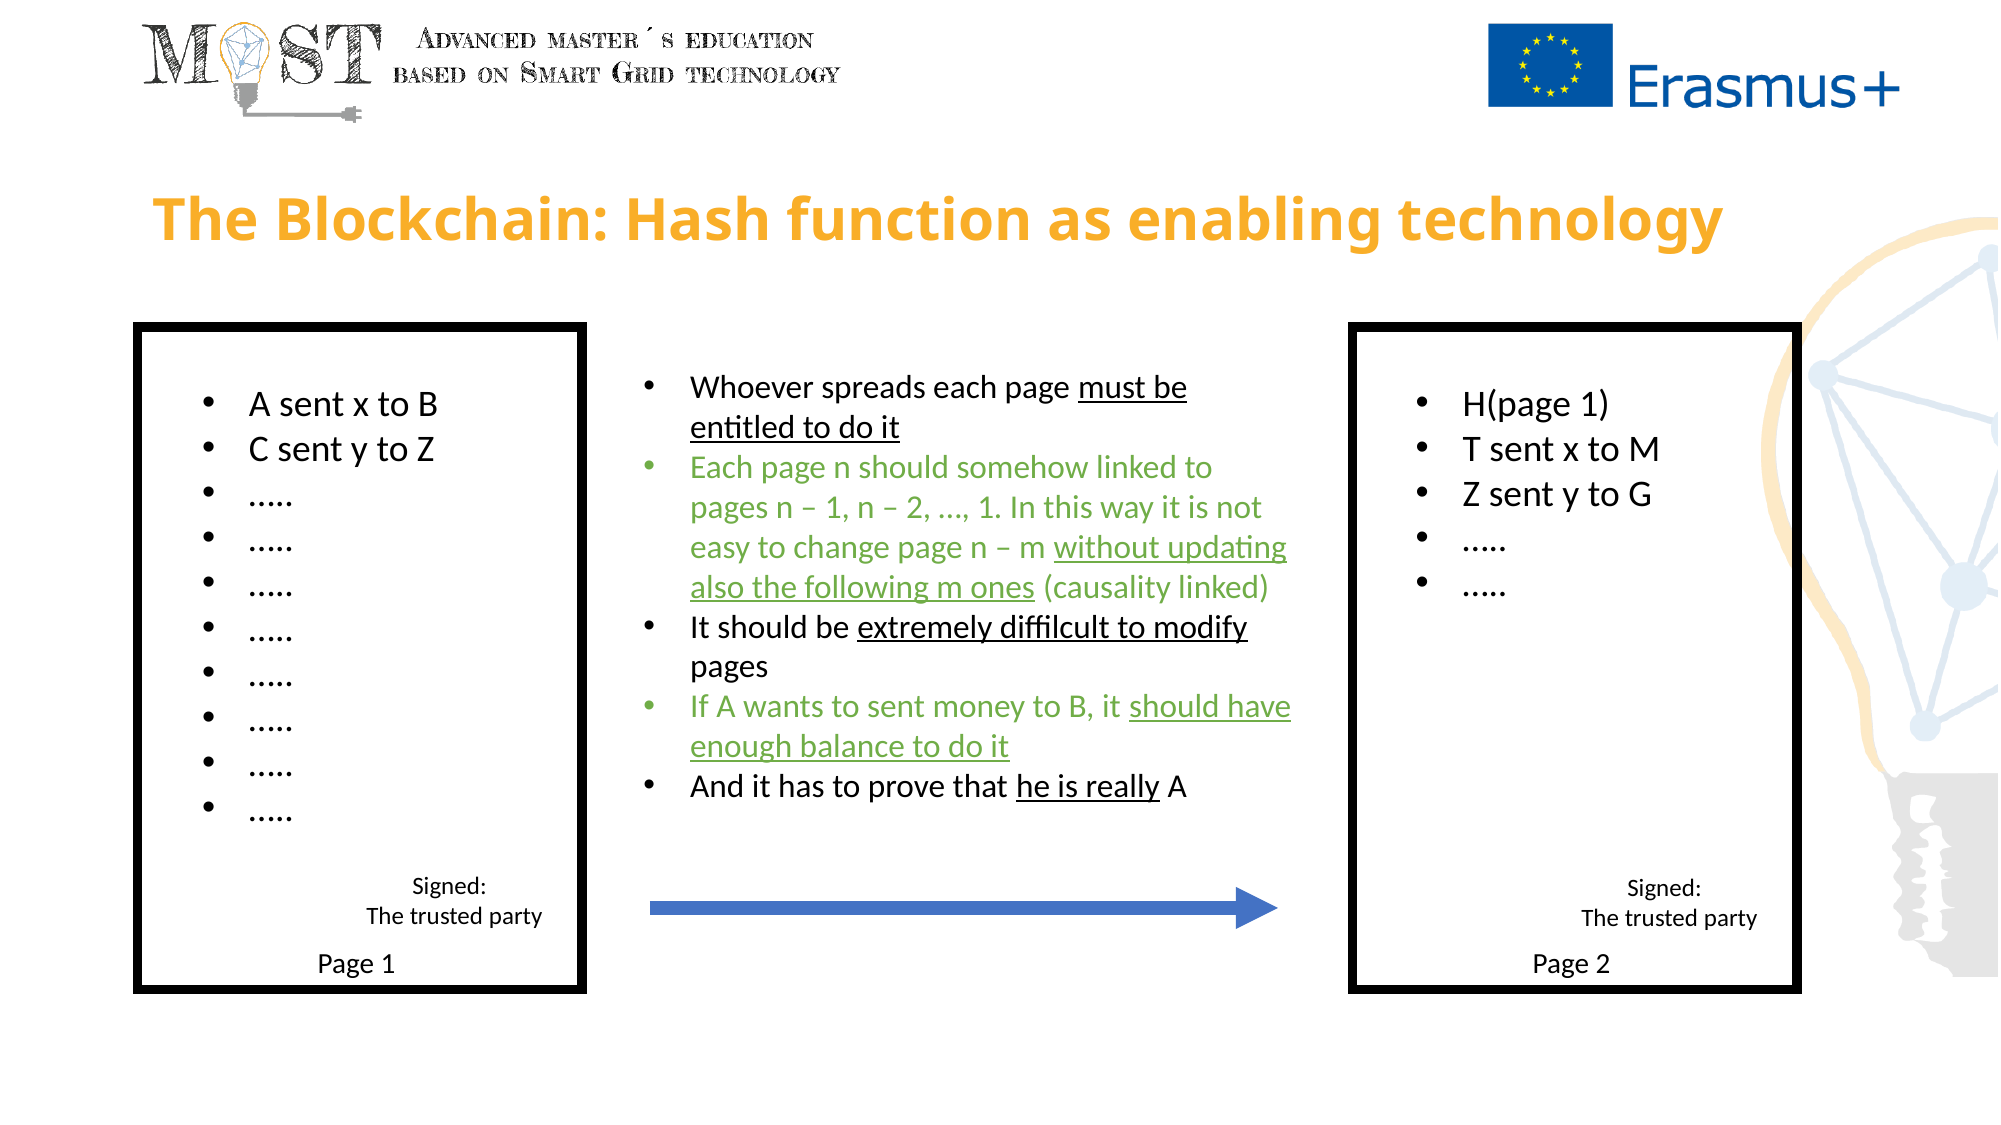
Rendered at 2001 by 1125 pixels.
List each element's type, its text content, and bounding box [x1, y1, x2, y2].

text_box Whoever spreads each page must be entitled to do it Each page n should somehow linked to pages n – 1, n – 2, …, 1. In this way it is not easy to change page n – m without updating also the following m ones (causality linked) It should be extremely diffilcult to modify pages If A wants to sent money to B, it should have enough balance to do it And it has to prove that he is really A [628, 357, 1308, 812]
picture [1464, 0, 1923, 131]
picture [135, 22, 841, 130]
title The Blockchain: Hash function as enabling technology [137, 135, 1863, 308]
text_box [1352, 326, 1797, 990]
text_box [137, 326, 582, 990]
